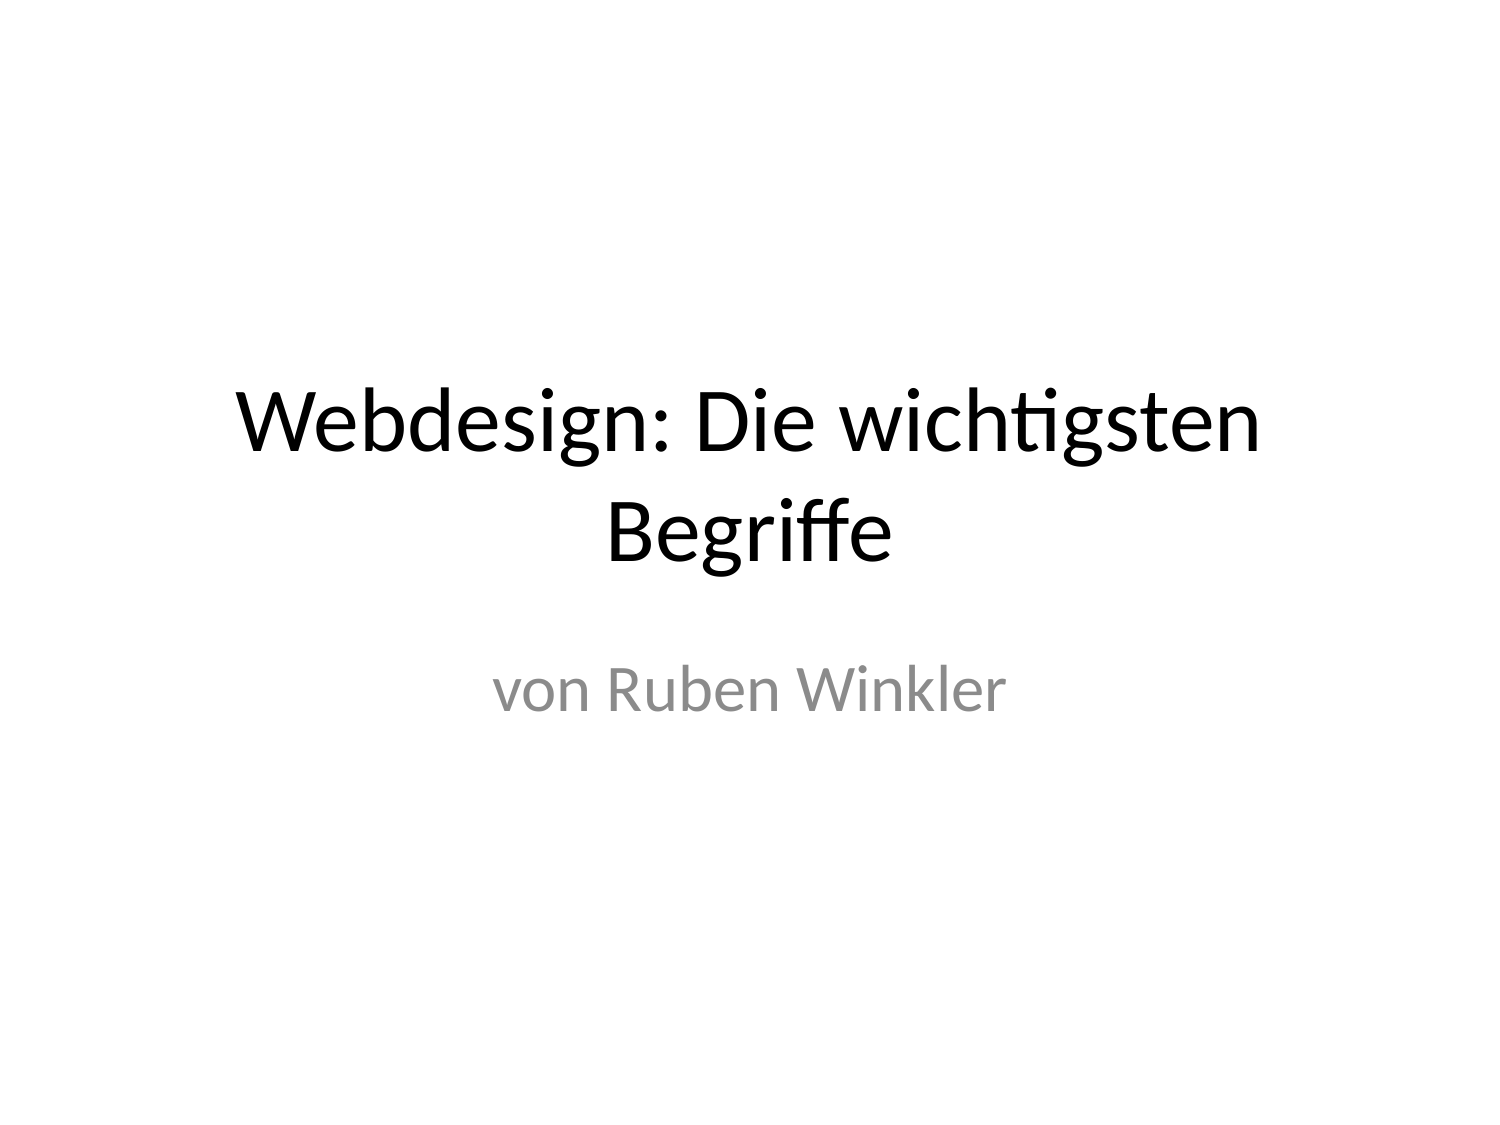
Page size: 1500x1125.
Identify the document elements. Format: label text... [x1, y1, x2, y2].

title Webdesign: Die wichtigsten Begriffe [112, 349, 1388, 591]
subtitle von Ruben Winkler [225, 637, 1275, 925]
